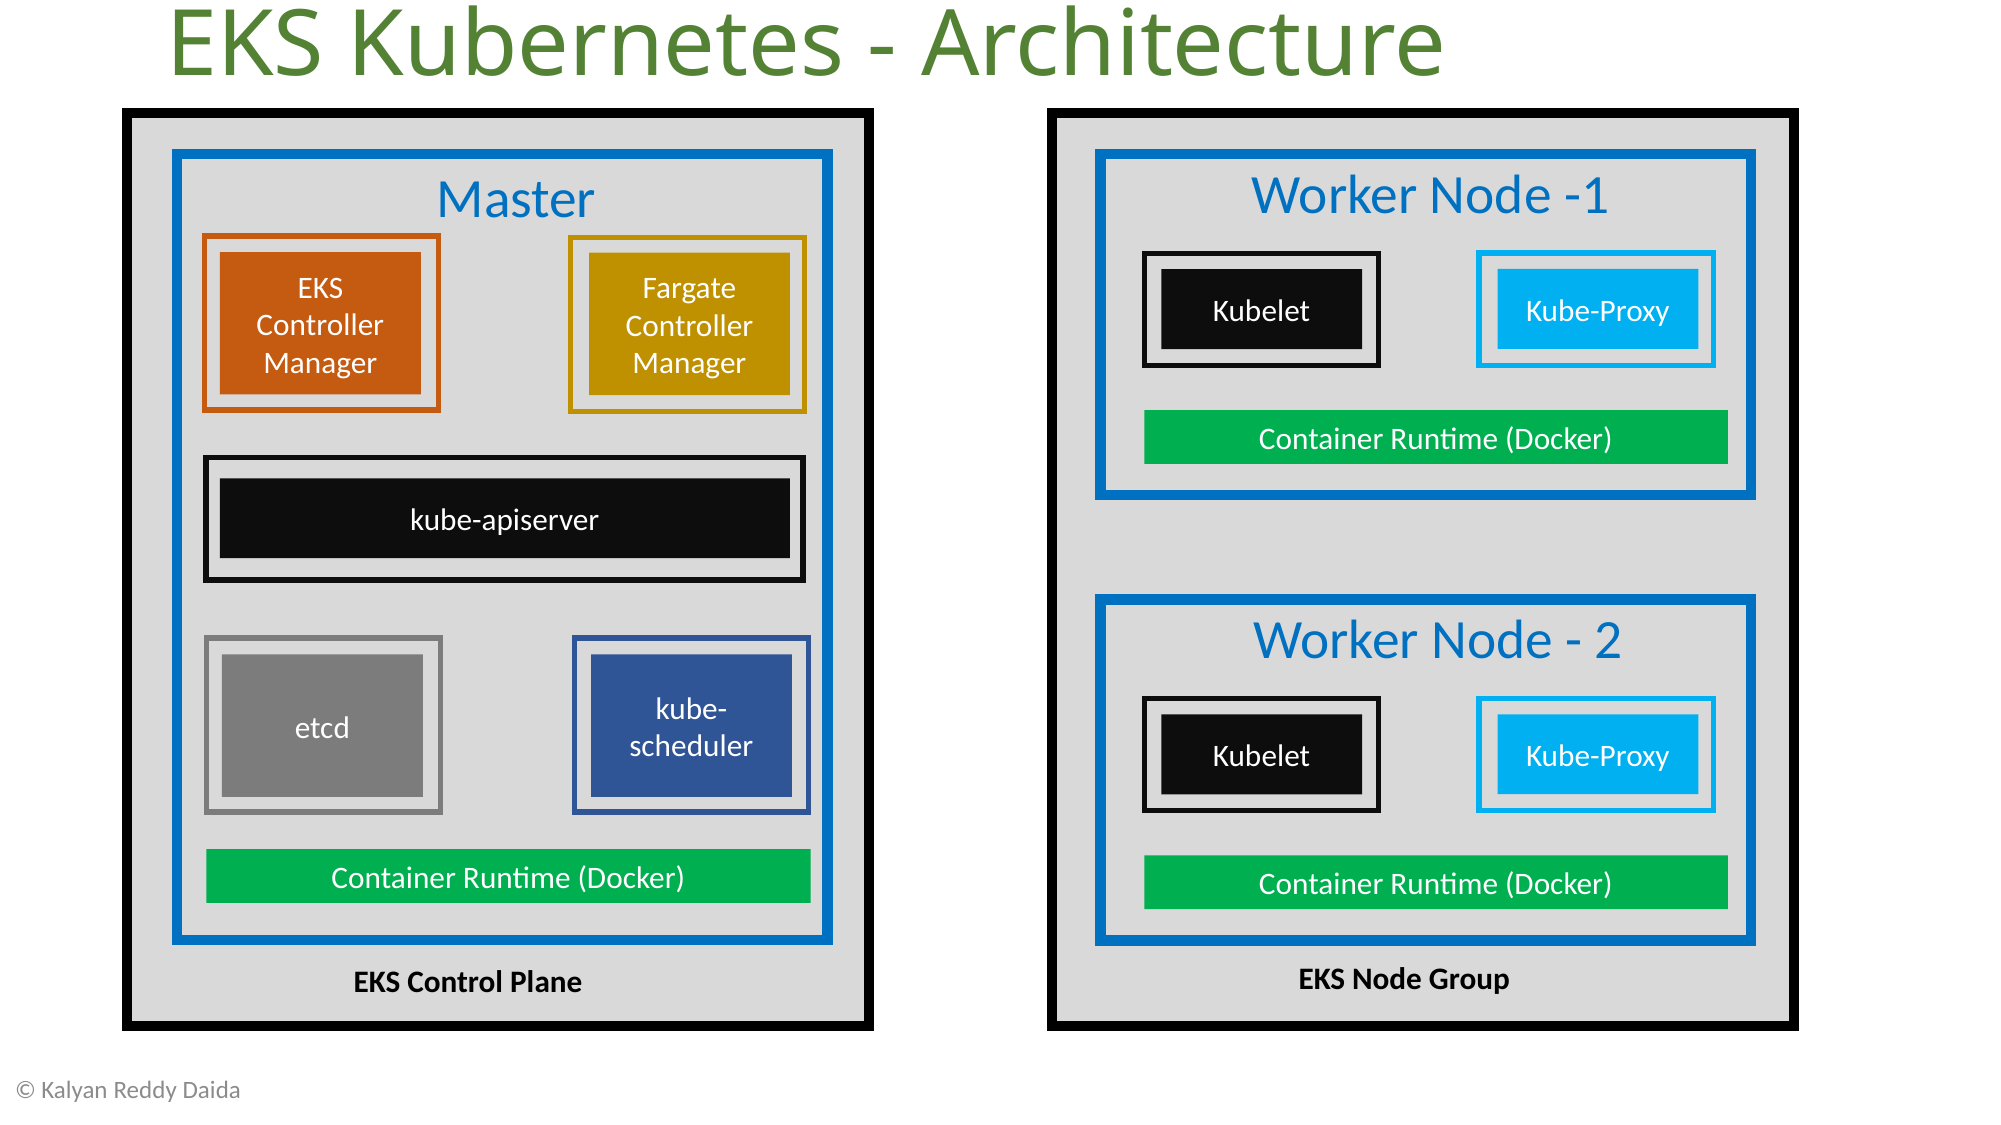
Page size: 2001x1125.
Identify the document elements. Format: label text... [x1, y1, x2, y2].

text_box [569, 236, 806, 412]
text_box Master [421, 154, 624, 236]
text_box [126, 112, 870, 1027]
text_box [1478, 252, 1714, 366]
text_box EKS Control Plane [338, 953, 598, 1006]
title EKS Kubernetes - Architecture [148, 0, 1874, 128]
text_box EKS Node Group [1283, 950, 1526, 1004]
text_box Container Runtime (Docker) [205, 848, 812, 904]
text_box [1143, 252, 1379, 366]
text_box Worker Node - 2 [1238, 596, 1639, 678]
footer © Kalyan Reddy Daida [0, 1058, 675, 1119]
text_box [1099, 598, 1752, 942]
text_box [205, 457, 804, 581]
text_box [1478, 697, 1714, 812]
text_box Container Runtime (Docker) [1143, 854, 1729, 910]
text_box [205, 637, 442, 813]
text_box [1143, 697, 1379, 812]
text_box [1051, 112, 1795, 1027]
text_box Container Runtime (Docker) [1143, 409, 1729, 465]
text_box [1099, 153, 1752, 496]
text_box [176, 153, 829, 941]
text_box [573, 637, 810, 813]
text_box Worker Node -1 [1237, 150, 1625, 232]
text_box [203, 235, 440, 411]
